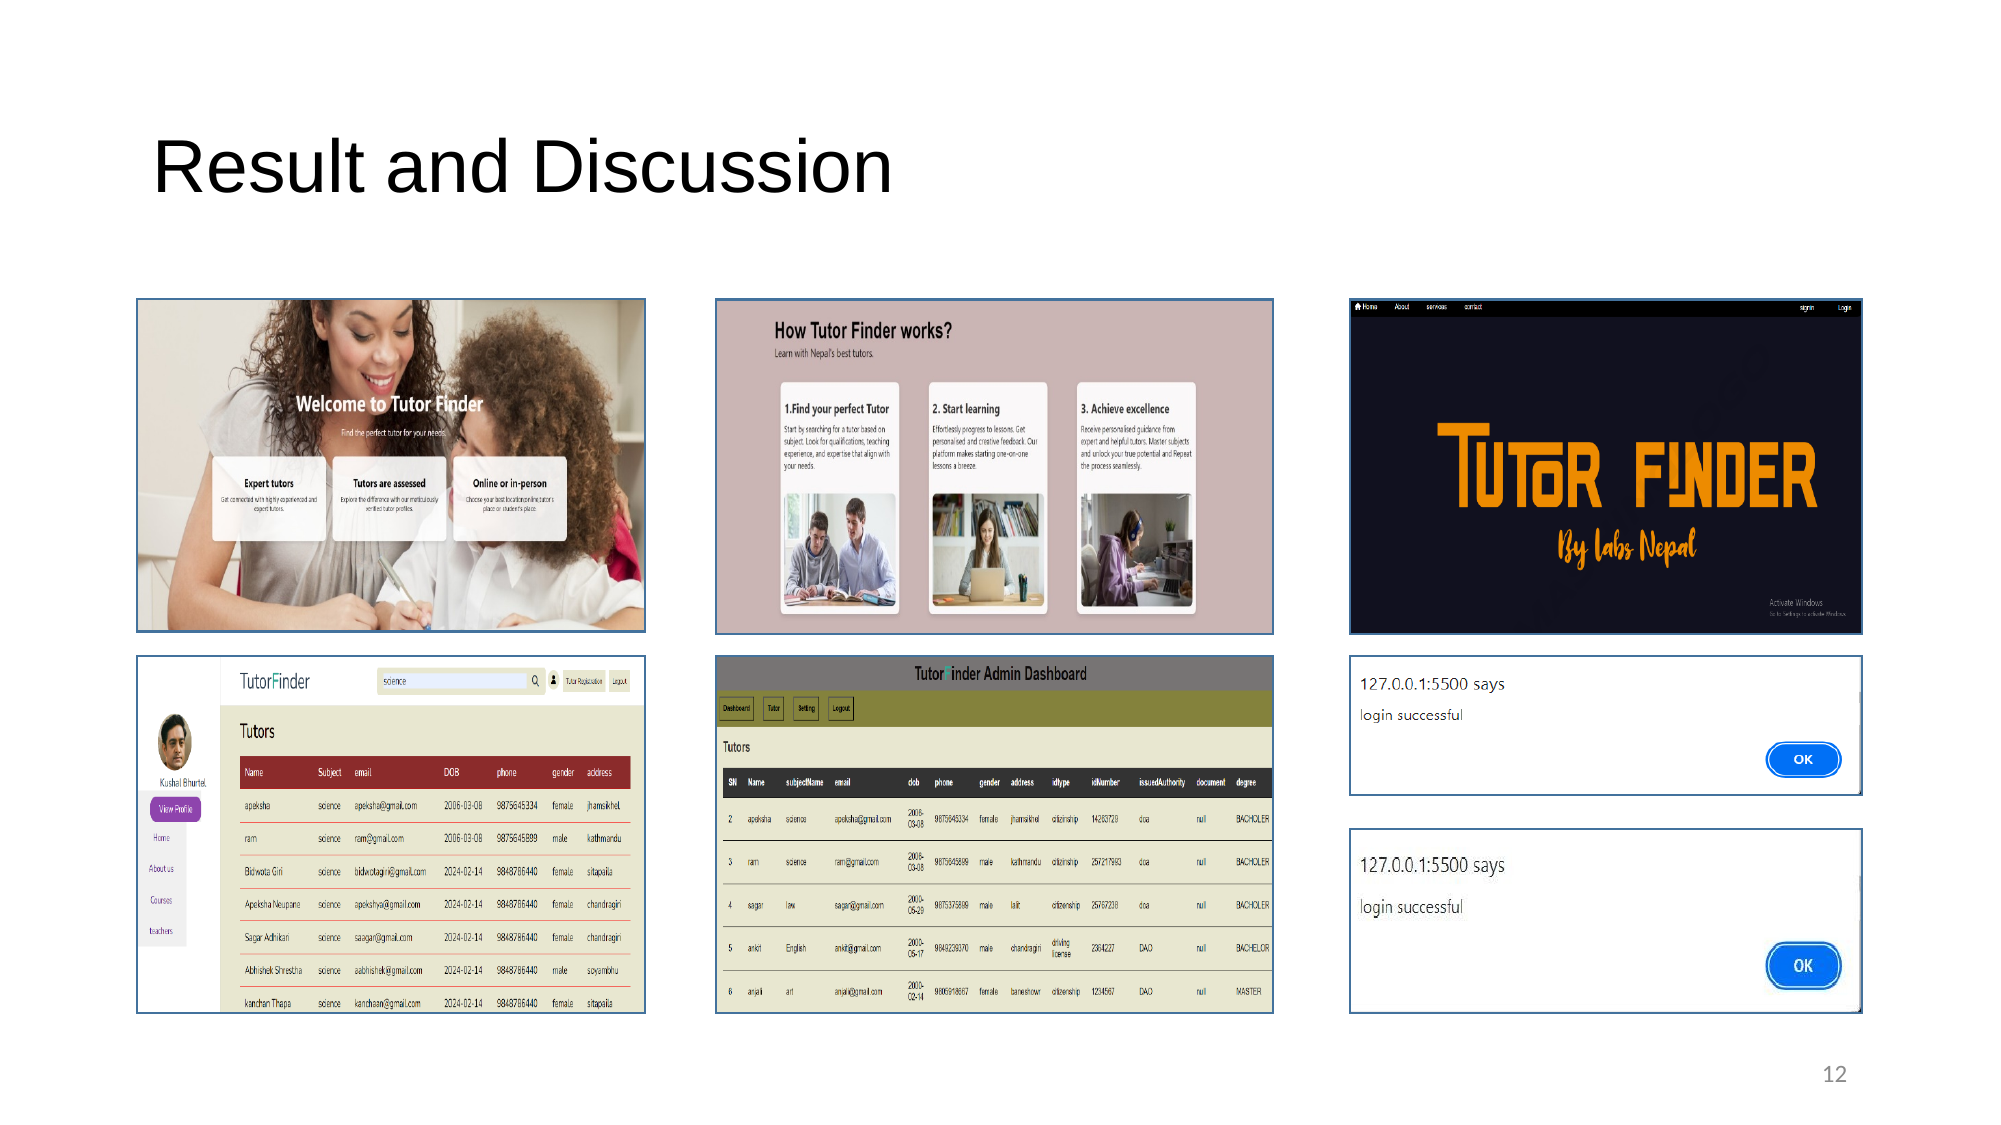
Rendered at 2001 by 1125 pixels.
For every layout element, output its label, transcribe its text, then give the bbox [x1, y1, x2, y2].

text_box [1349, 828, 1863, 1014]
text_box [1349, 298, 1863, 635]
text_box [715, 298, 1274, 635]
text_box [136, 655, 646, 1014]
text_box [1349, 655, 1863, 796]
title Result and Discussion [137, 59, 1863, 278]
text_box [136, 298, 646, 633]
text_box [715, 655, 1274, 1014]
slide_number 12 [1412, 1042, 1863, 1103]
